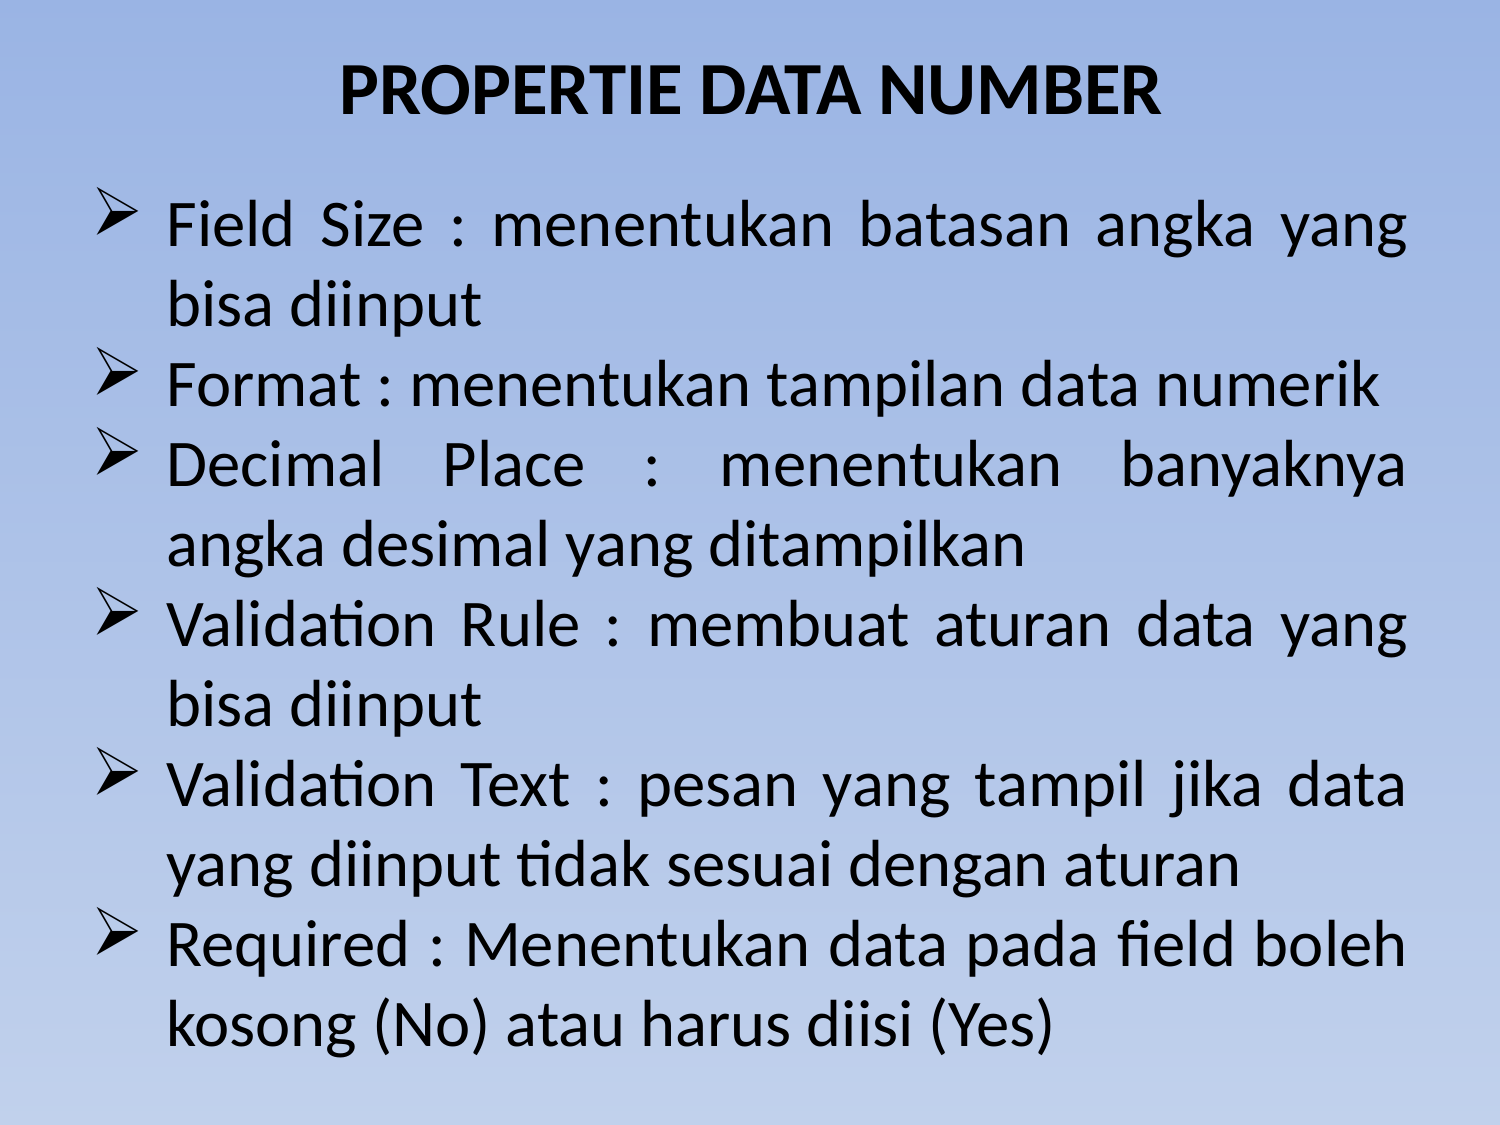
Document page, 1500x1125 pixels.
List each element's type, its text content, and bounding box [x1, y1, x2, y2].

title PROPERTIE DATA NUMBER [76, 30, 1427, 138]
text_box Field Size : menentukan batasan angka yang bisa diinput Format : menentukan tampilan data numerik Decimal Place : menentukan banyaknya angka desimal yang ditampilkan Validation Rule : membuat aturan data yang bisa diinput Validation Text : pesan yang tampil jika data yang diinput tidak sesuai dengan aturan Required : Menentukan data pada field boleh kosong (No) atau harus diisi (Yes) [76, 172, 1424, 1067]
